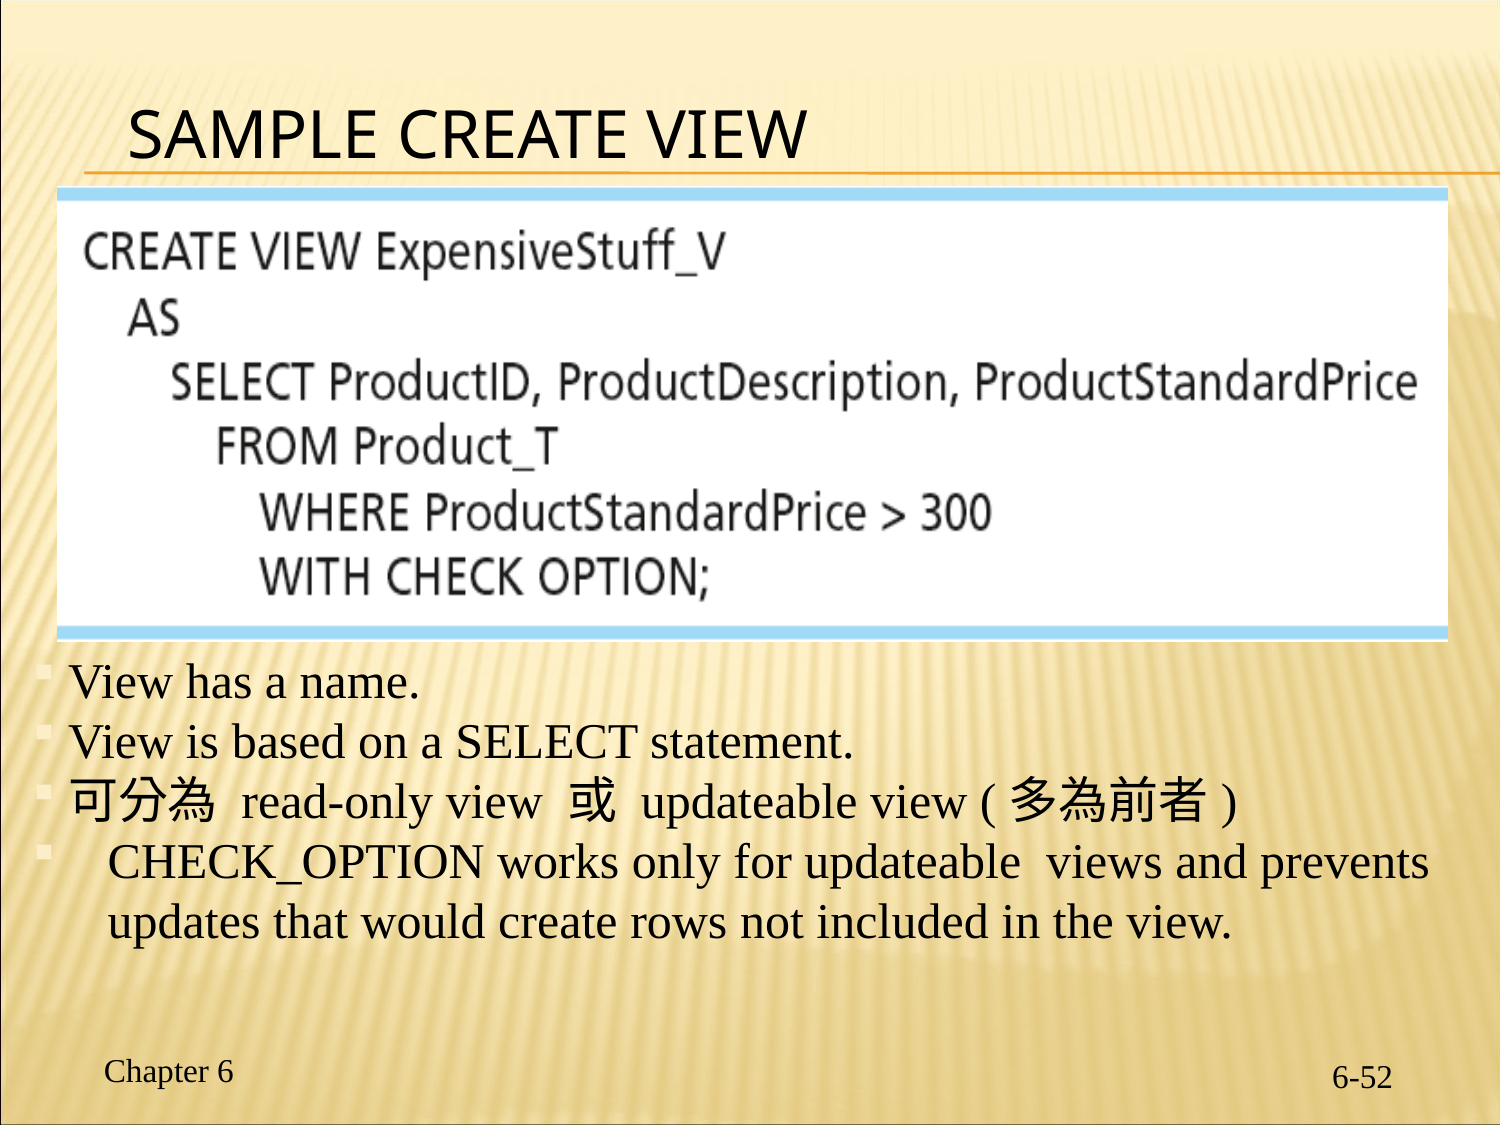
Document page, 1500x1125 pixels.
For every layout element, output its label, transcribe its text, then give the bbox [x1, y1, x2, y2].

text_box View has a name. View is based on a SELECT statement. 可分為 read-only view 或 updateable view (多為前者) CHECK_OPTION works only for updateable views and prevents updates that would create rows not included in the view. [17, 641, 1500, 957]
picture [0, 0, 1500, 1125]
title Sample CREATE VIEW [113, 37, 1388, 184]
